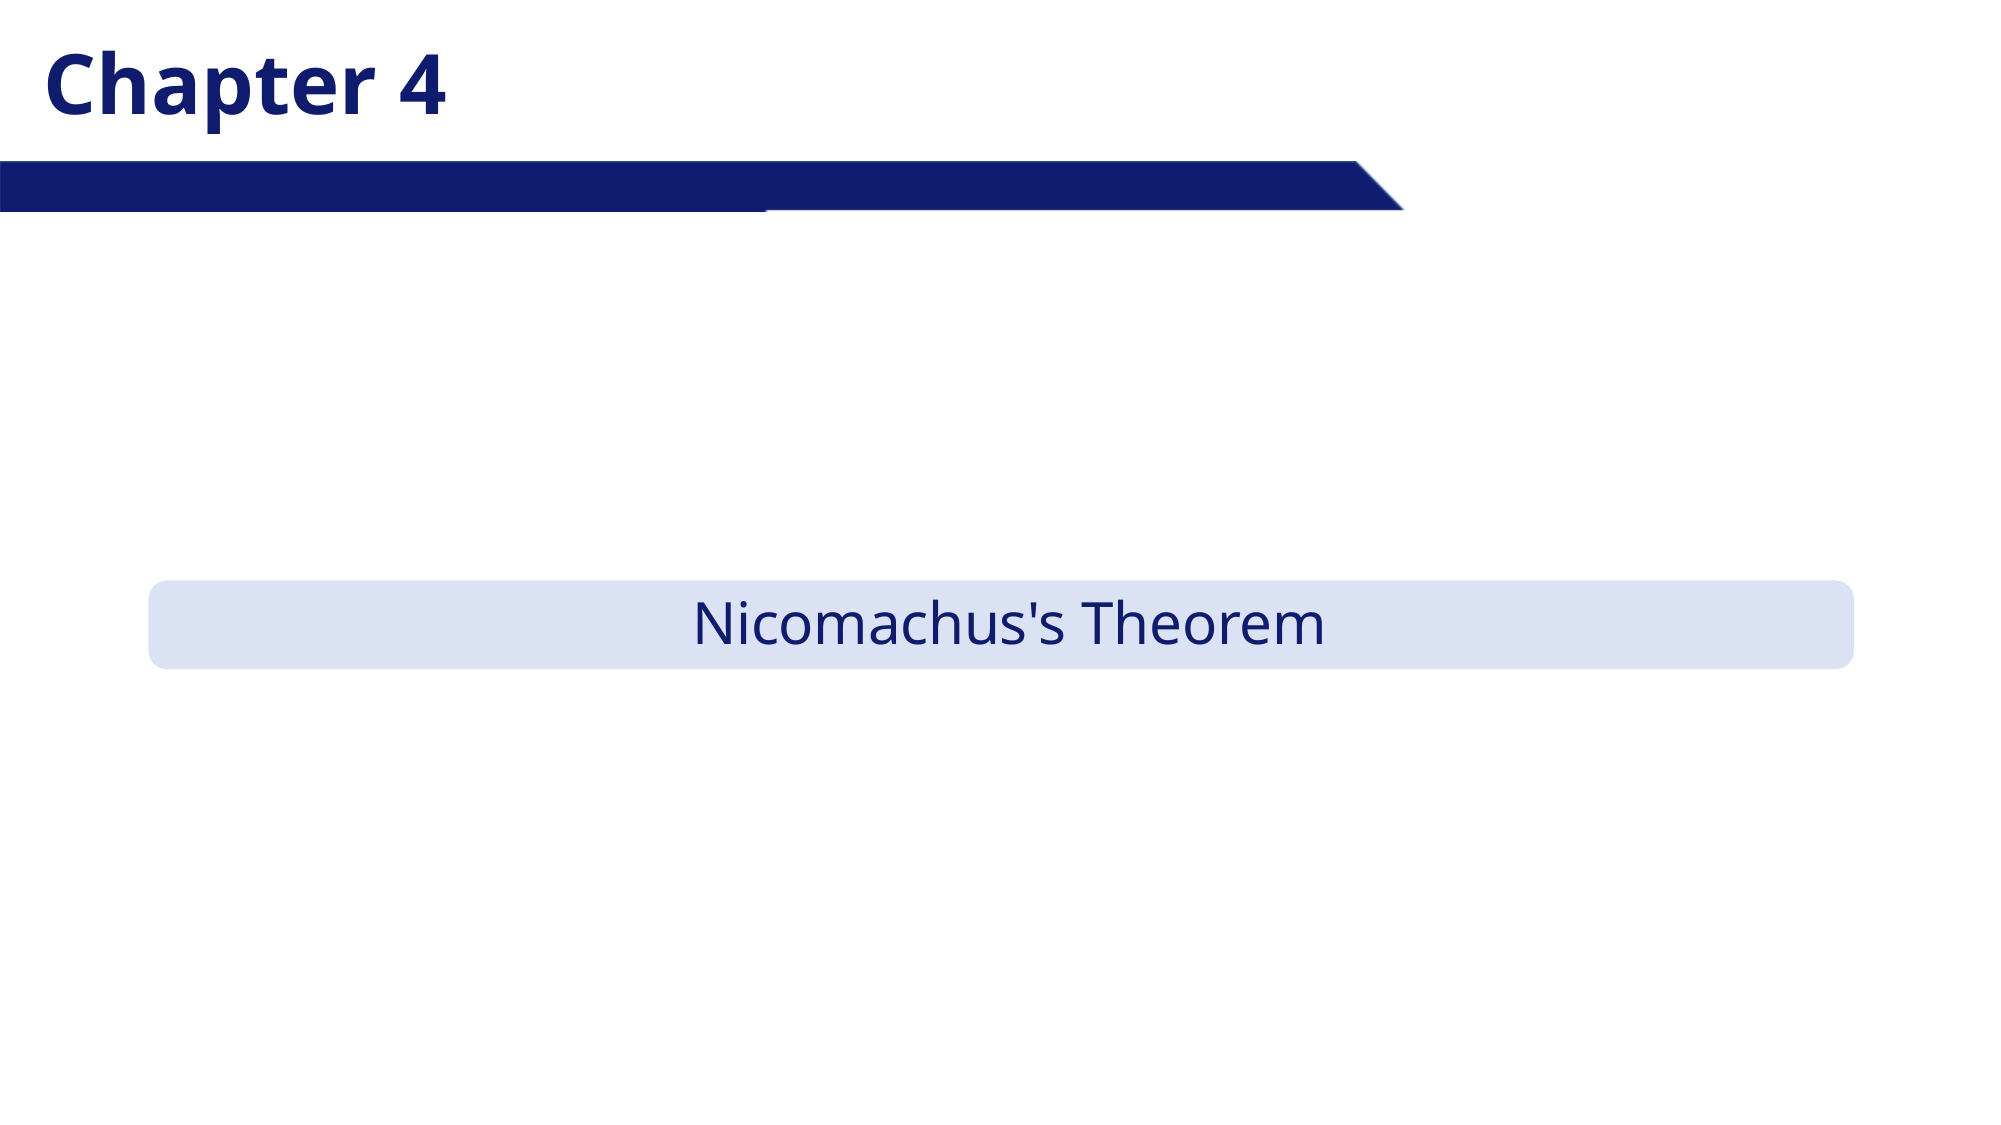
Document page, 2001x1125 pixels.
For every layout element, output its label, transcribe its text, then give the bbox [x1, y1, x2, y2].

text_box Chapter 4 [41, 29, 488, 132]
text_box [148, 580, 1854, 670]
picture [0, 161, 1405, 212]
text_box Nicomachus's Theorem [242, 584, 1760, 657]
